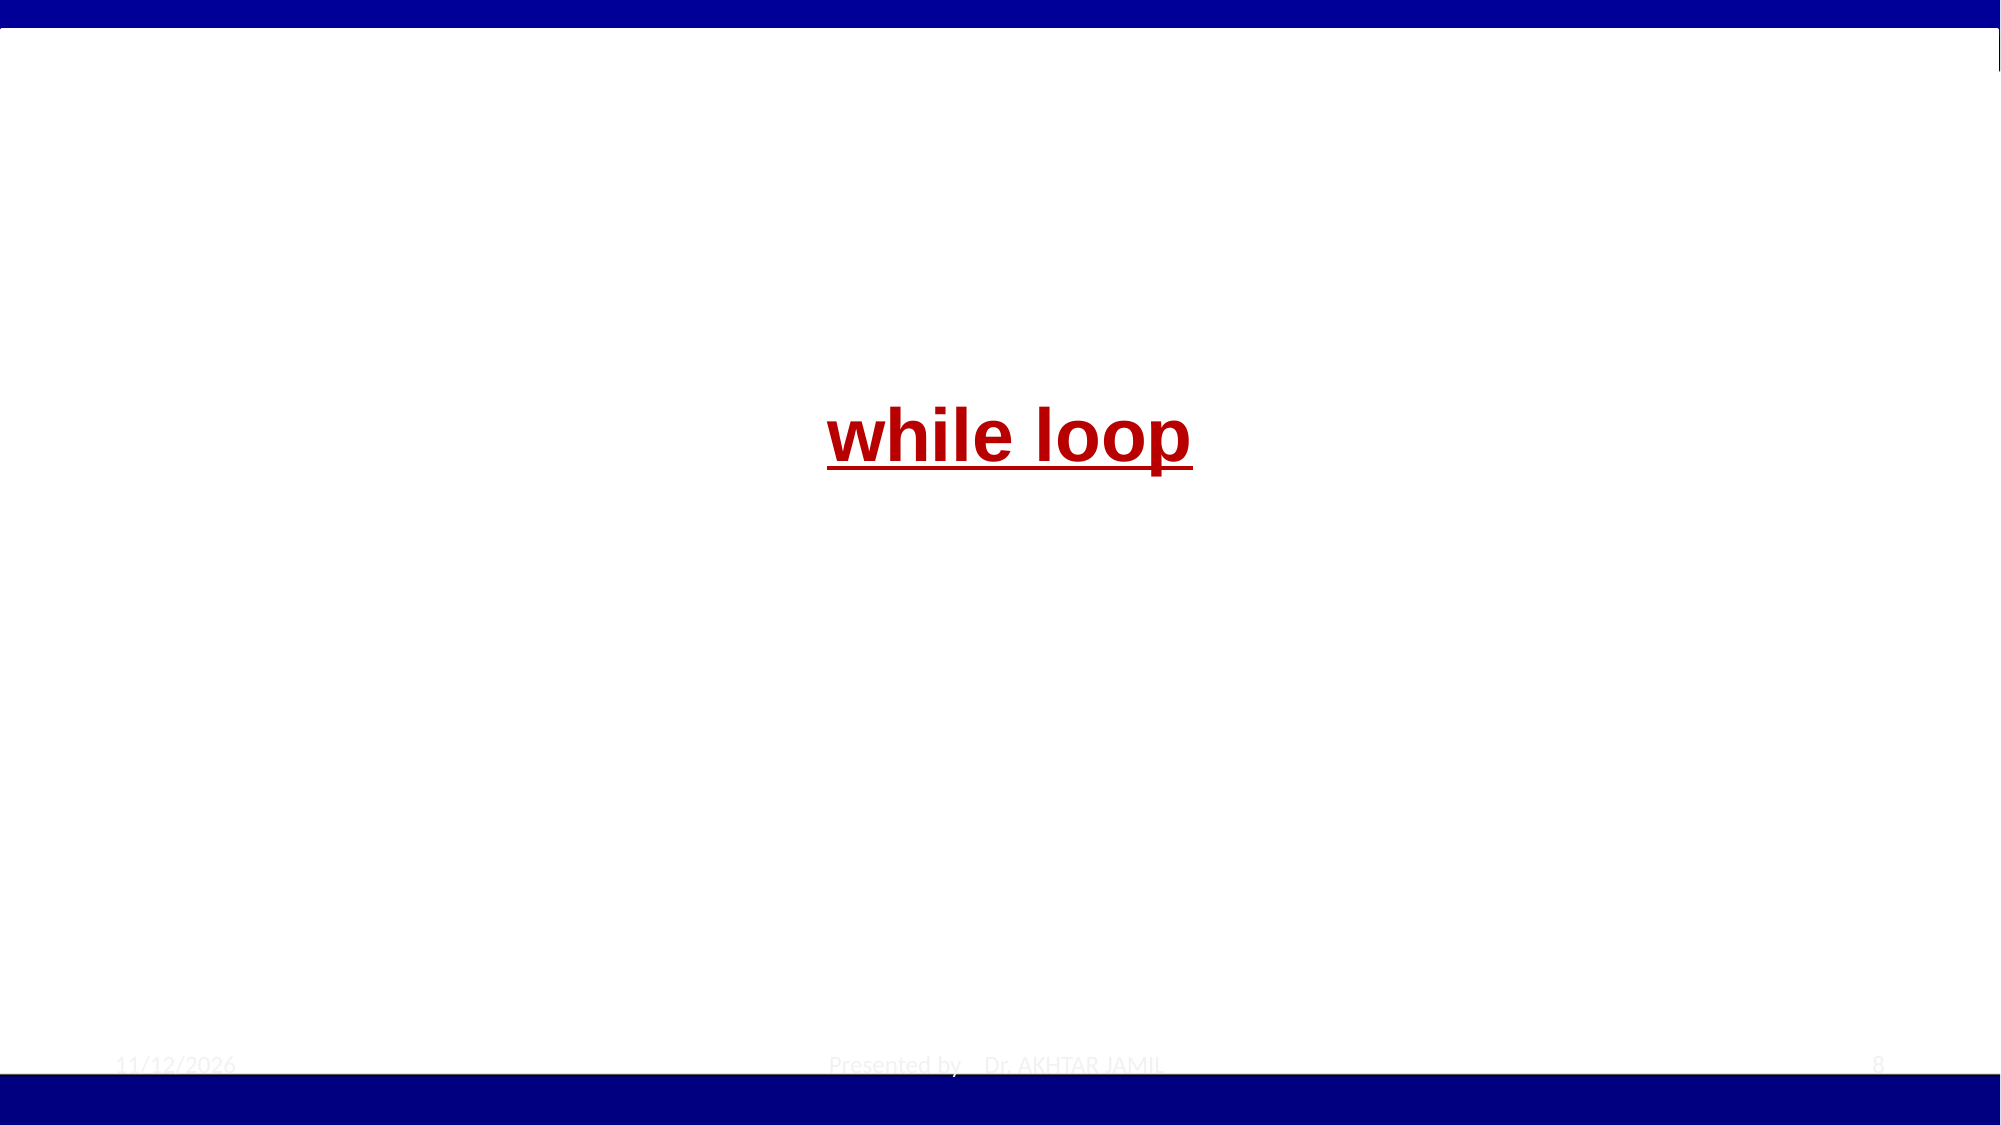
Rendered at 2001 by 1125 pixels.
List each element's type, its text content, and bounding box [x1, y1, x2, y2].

title while loop [699, 324, 1321, 538]
picture [0, 0, 2001, 1125]
footer Presented by Dr. AKHTAR JAMIL [683, 1024, 1317, 1103]
slide_number 8 [1433, 1024, 1900, 1103]
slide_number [99, 1024, 567, 1103]
